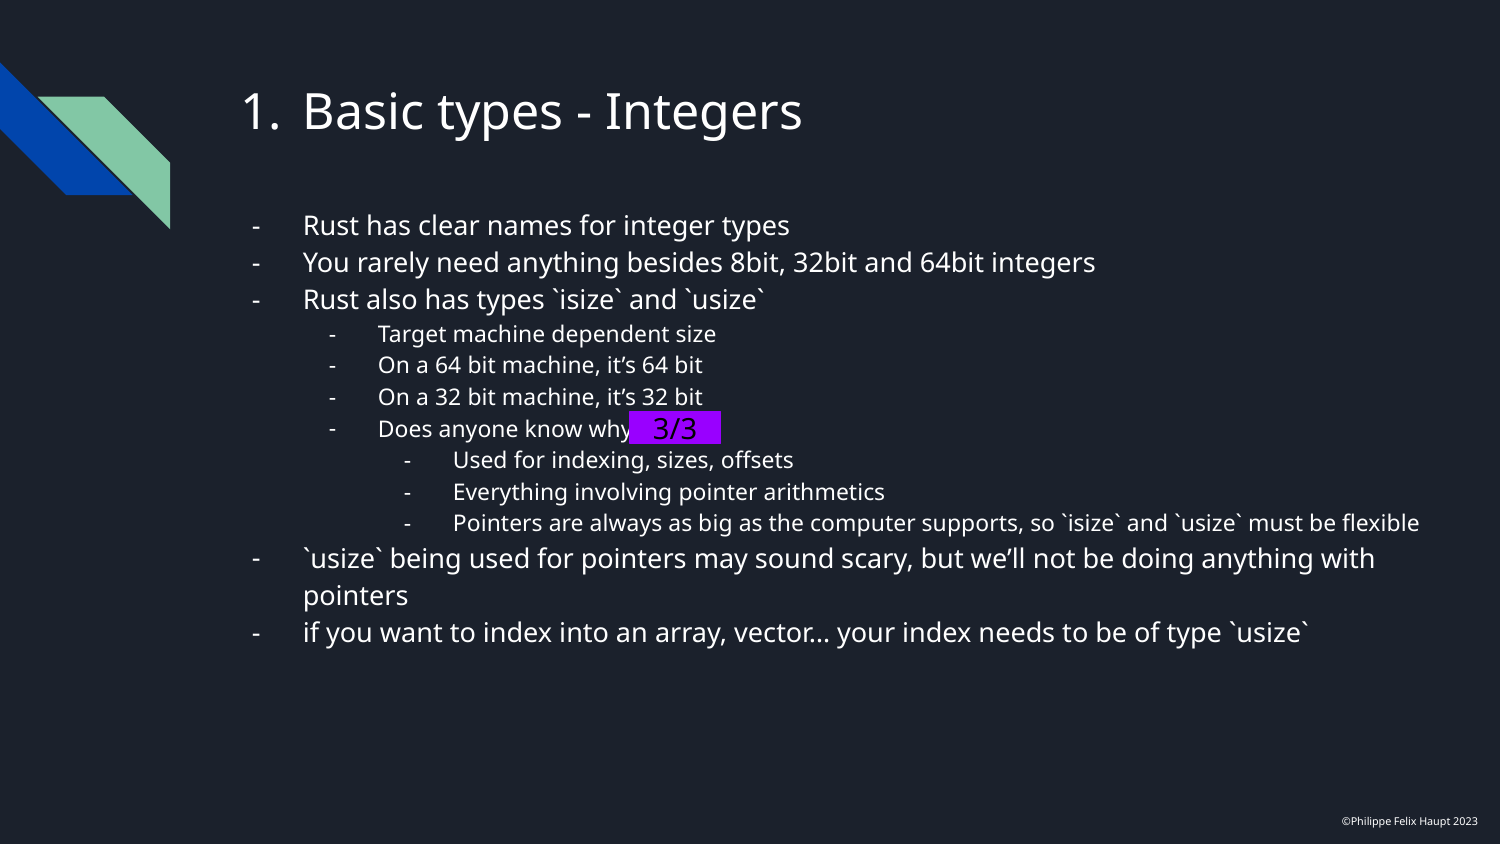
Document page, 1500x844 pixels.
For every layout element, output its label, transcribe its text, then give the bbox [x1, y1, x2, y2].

subtitle ©Philippe Felix Haupt 2023 [1326, 801, 1500, 844]
title Basic types - Integers [212, 64, 1368, 188]
list Rust has clear names for integer types You rarely need anything besides 8bit, 32bit and 64bit integers Rust also has types `isize` and `usize` Target machine dependent size On a 64 bit machine, it’s 64 bit On a 32 bit machine, it’s 32 bit Does anyone know why? Used for indexing, sizes, offsets Everything involving pointer arithmetics Pointers are always as big as the computer supports, so `isize` and `usize` must be flexible `usize` being used for pointers may sound scary, but we’ll not be doing anything with pointers if you want to index into an array, vector… your index needs to be of type `usize` [212, 188, 1442, 667]
text_box 3/3 [630, 411, 721, 444]
